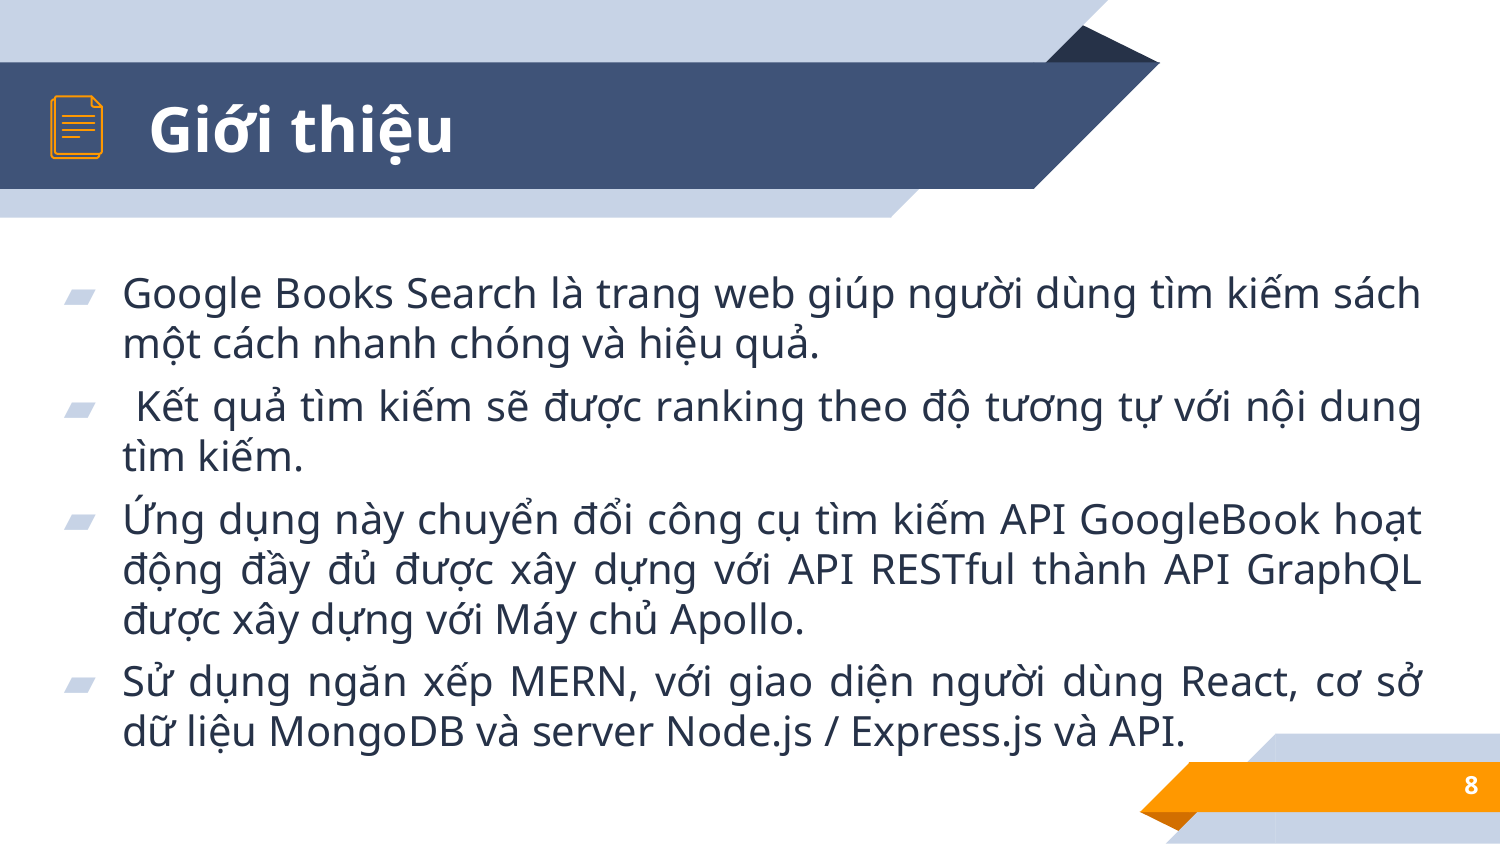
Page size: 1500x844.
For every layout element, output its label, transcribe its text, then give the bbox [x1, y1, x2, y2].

slide_number 8 [1249, 760, 1494, 813]
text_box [50, 96, 103, 159]
list Google Books Search là trang web giúp người dùng tìm kiếm sách một cách nhanh chóng và hiệu quả. Kết quả tìm kiếm sẽ được ranking theo độ tương tự với nội dung tìm kiếm. Ứng dụng này chuyển đổi công cụ tìm kiếm API GoogleBook hoạt động đầy đủ được xây dựng với API RESTful thành API GraphQL được xây dựng với Máy chủ Apollo. Sử dụng ngăn xếp MERN, với giao diện người dùng React, cơ sở dữ liệu MongoDB và server Node.js / Express.js và API. [32, 252, 1439, 761]
title Giới thiệu [133, 64, 997, 190]
